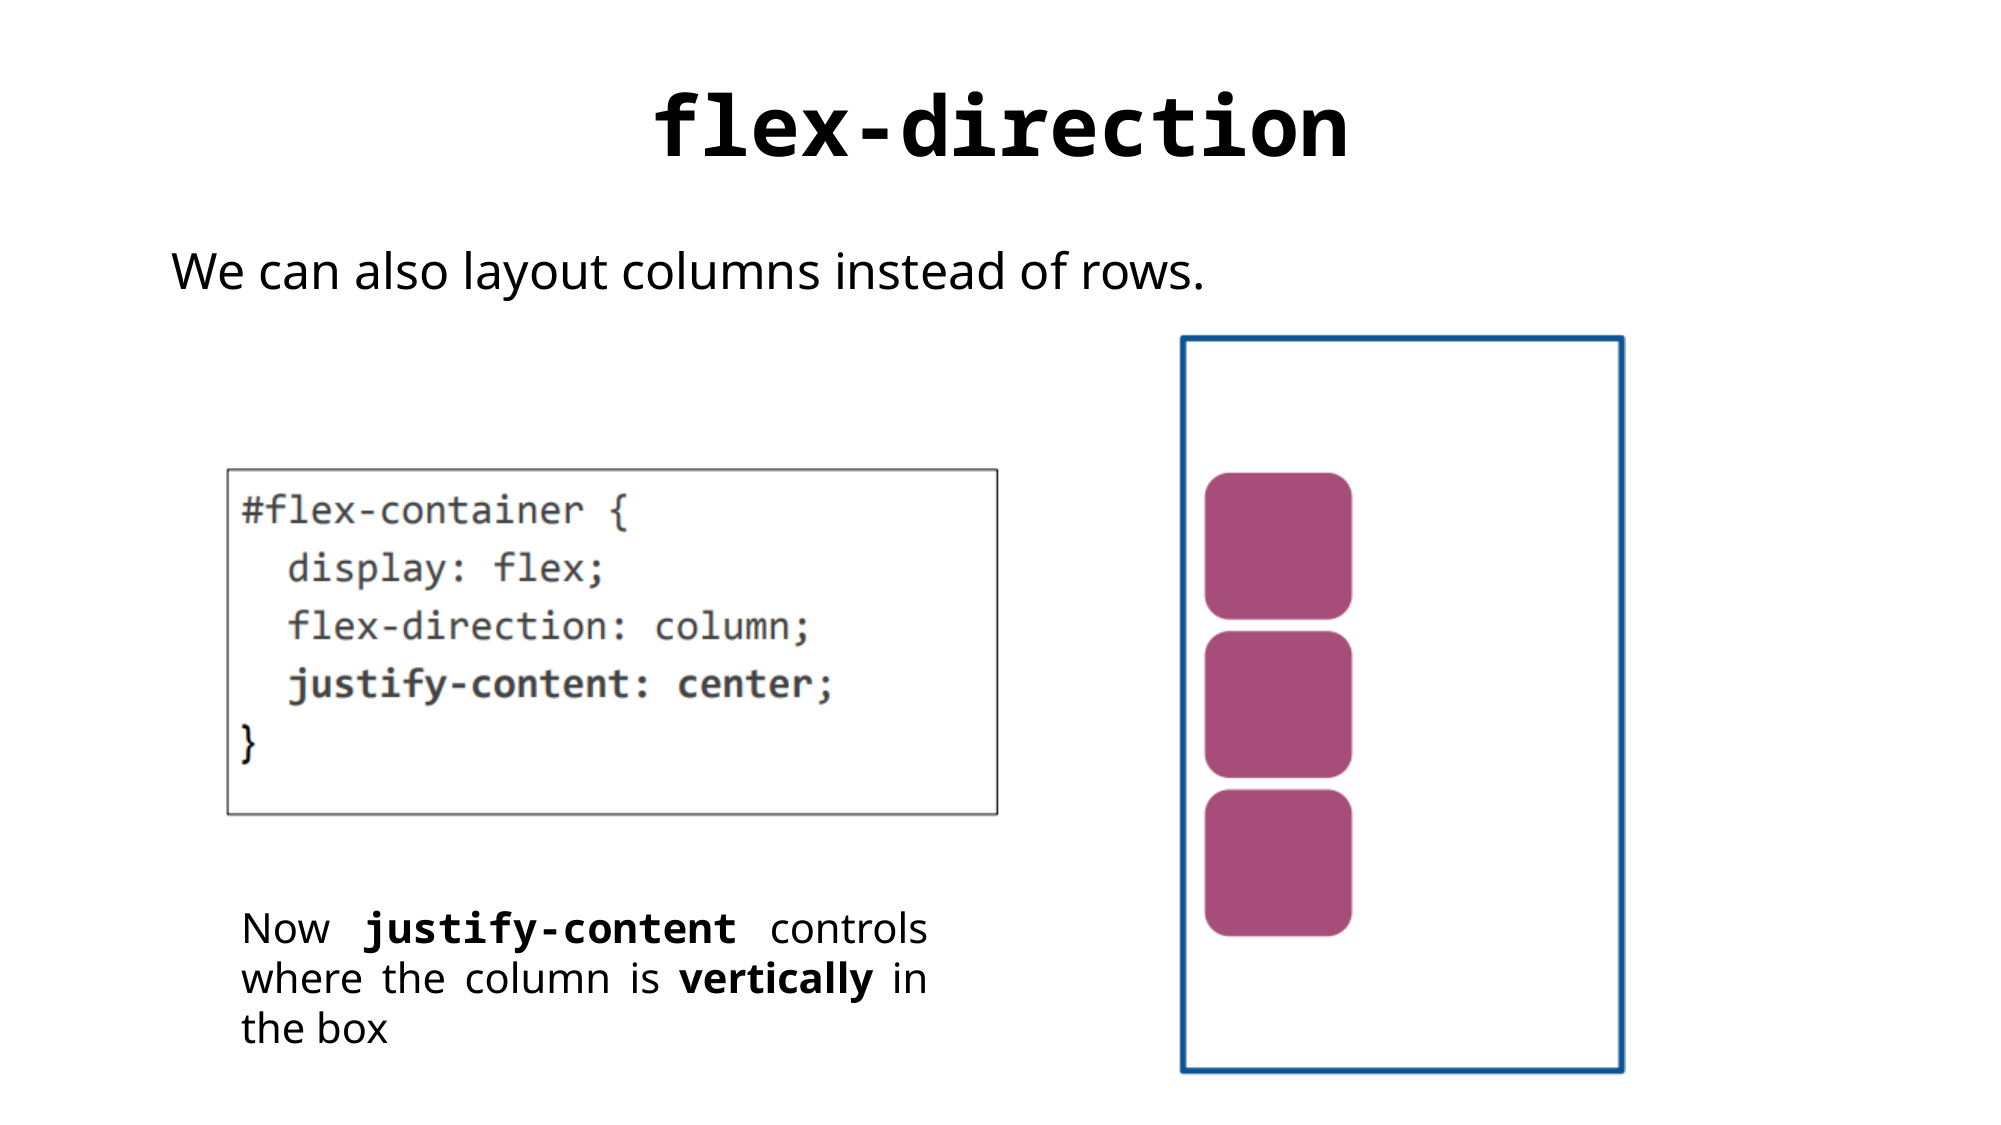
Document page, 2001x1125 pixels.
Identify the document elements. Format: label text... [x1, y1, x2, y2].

text_box flex-direction [52, 65, 1948, 181]
picture [1179, 334, 1626, 1077]
text_box We can also layout columns instead of rows. [156, 231, 1512, 307]
text_box Now justify-content controls where the column is vertically in the box [226, 894, 944, 1060]
picture [226, 467, 1000, 818]
